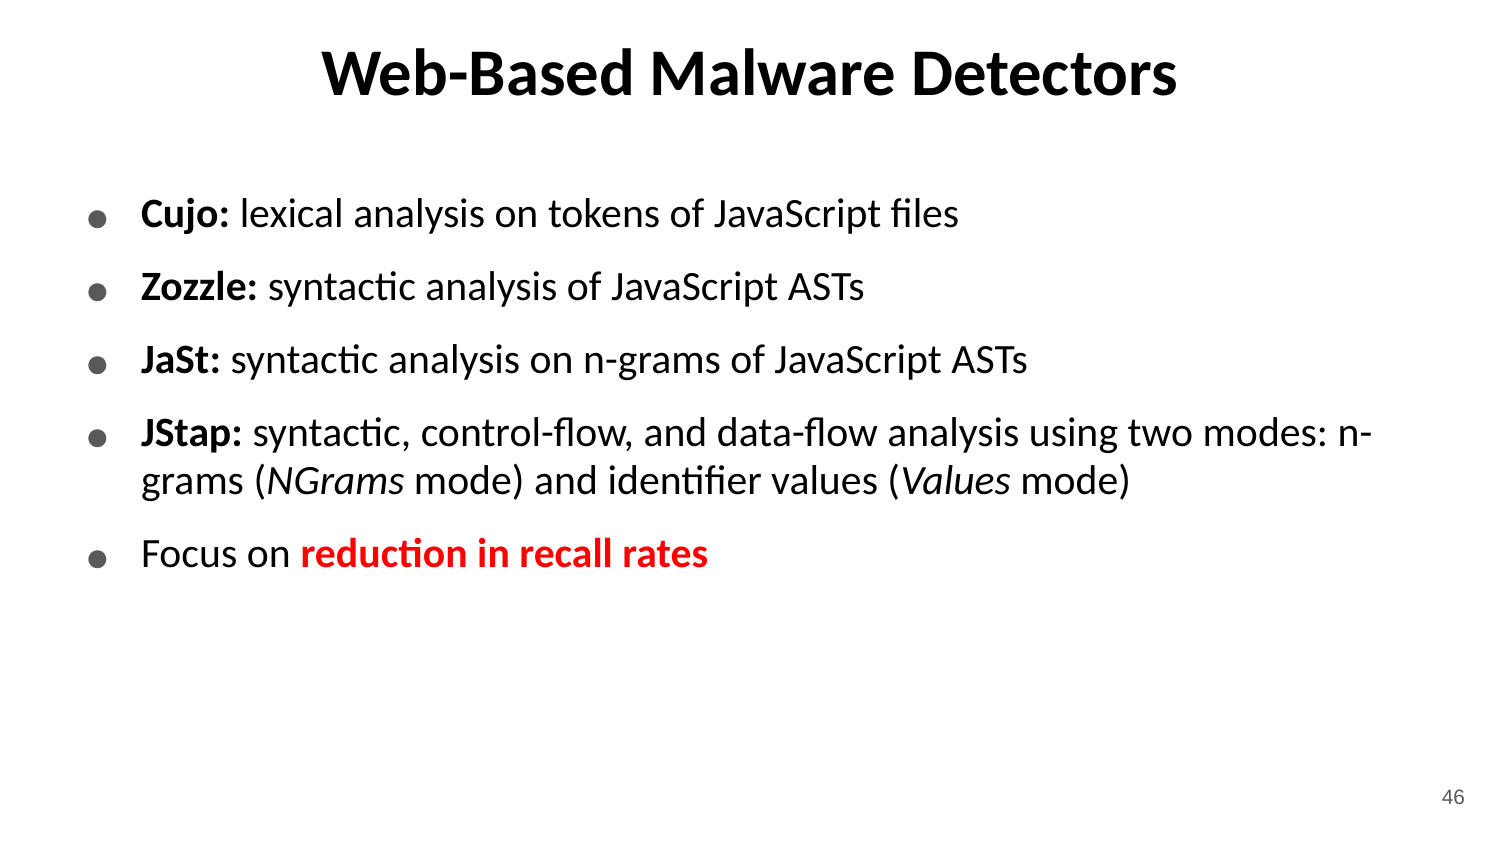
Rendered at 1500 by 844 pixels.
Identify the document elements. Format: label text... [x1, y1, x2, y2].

title Web-Based Malware Detectors [51, 30, 1449, 148]
slide_number 46 [1389, 764, 1480, 830]
list Cujo: lexical analysis on tokens of JavaScript files Zozzle: syntactic analysis of JavaScript ASTs JaSt: syntactic analysis on n-grams of JavaScript ASTs JStap: syntactic, control-flow, and data-flow analysis using two modes: n-grams (NGrams mode) and identifier values (Values mode) Focus on reduction in recall rates [51, 174, 1413, 790]
